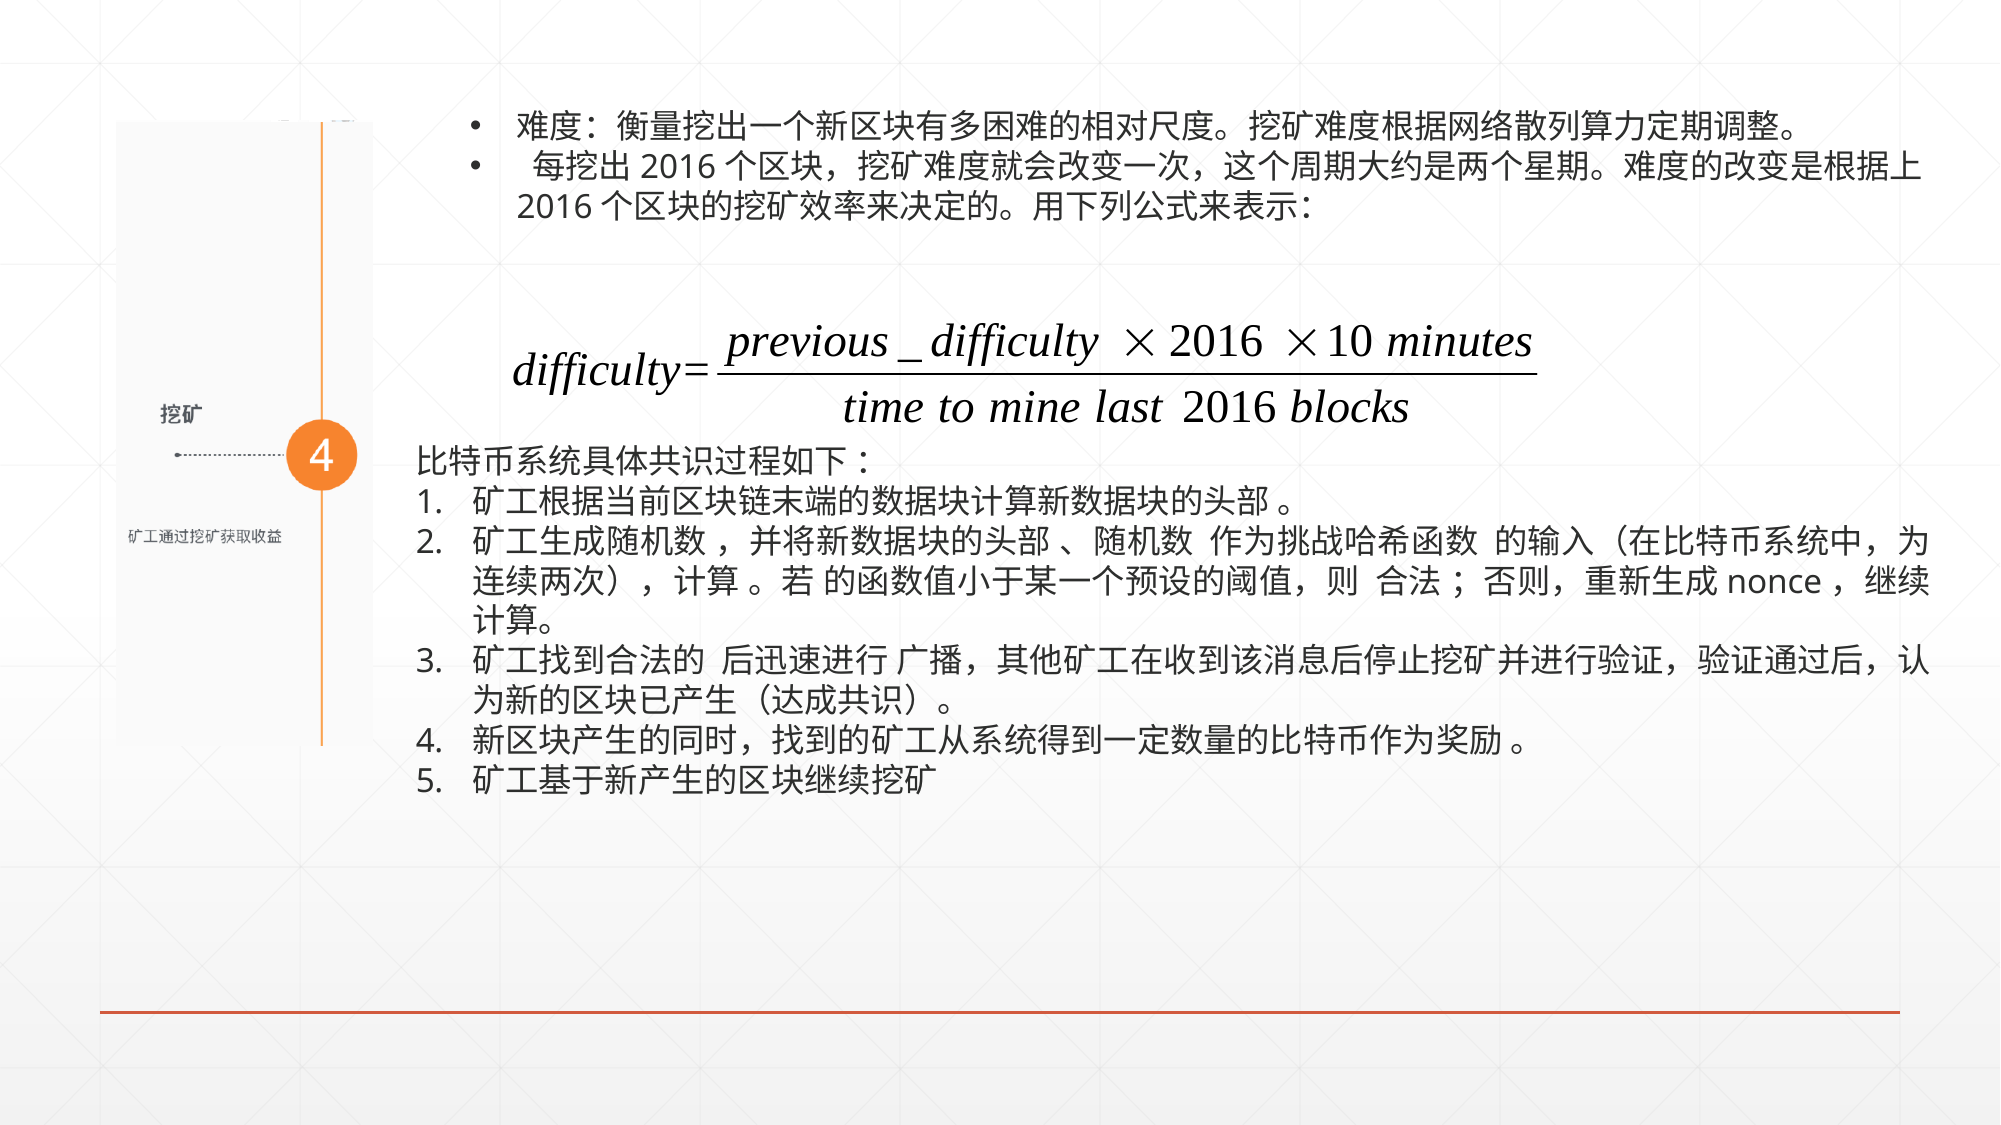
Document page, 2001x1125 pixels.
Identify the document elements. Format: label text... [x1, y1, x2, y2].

text_box 难度：衡量挖出一个新区块有多困难的相对尺度。挖矿难度根据网络散列算力定期调整。 每挖出2016个区块，挖矿难度就会改变一次，这个周期大约是两个星期。难度的改变是根据上2016个区块的挖矿效率来决定的。用下列公式来表示： [455, 98, 1946, 233]
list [116, 120, 373, 746]
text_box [504, 311, 1549, 433]
